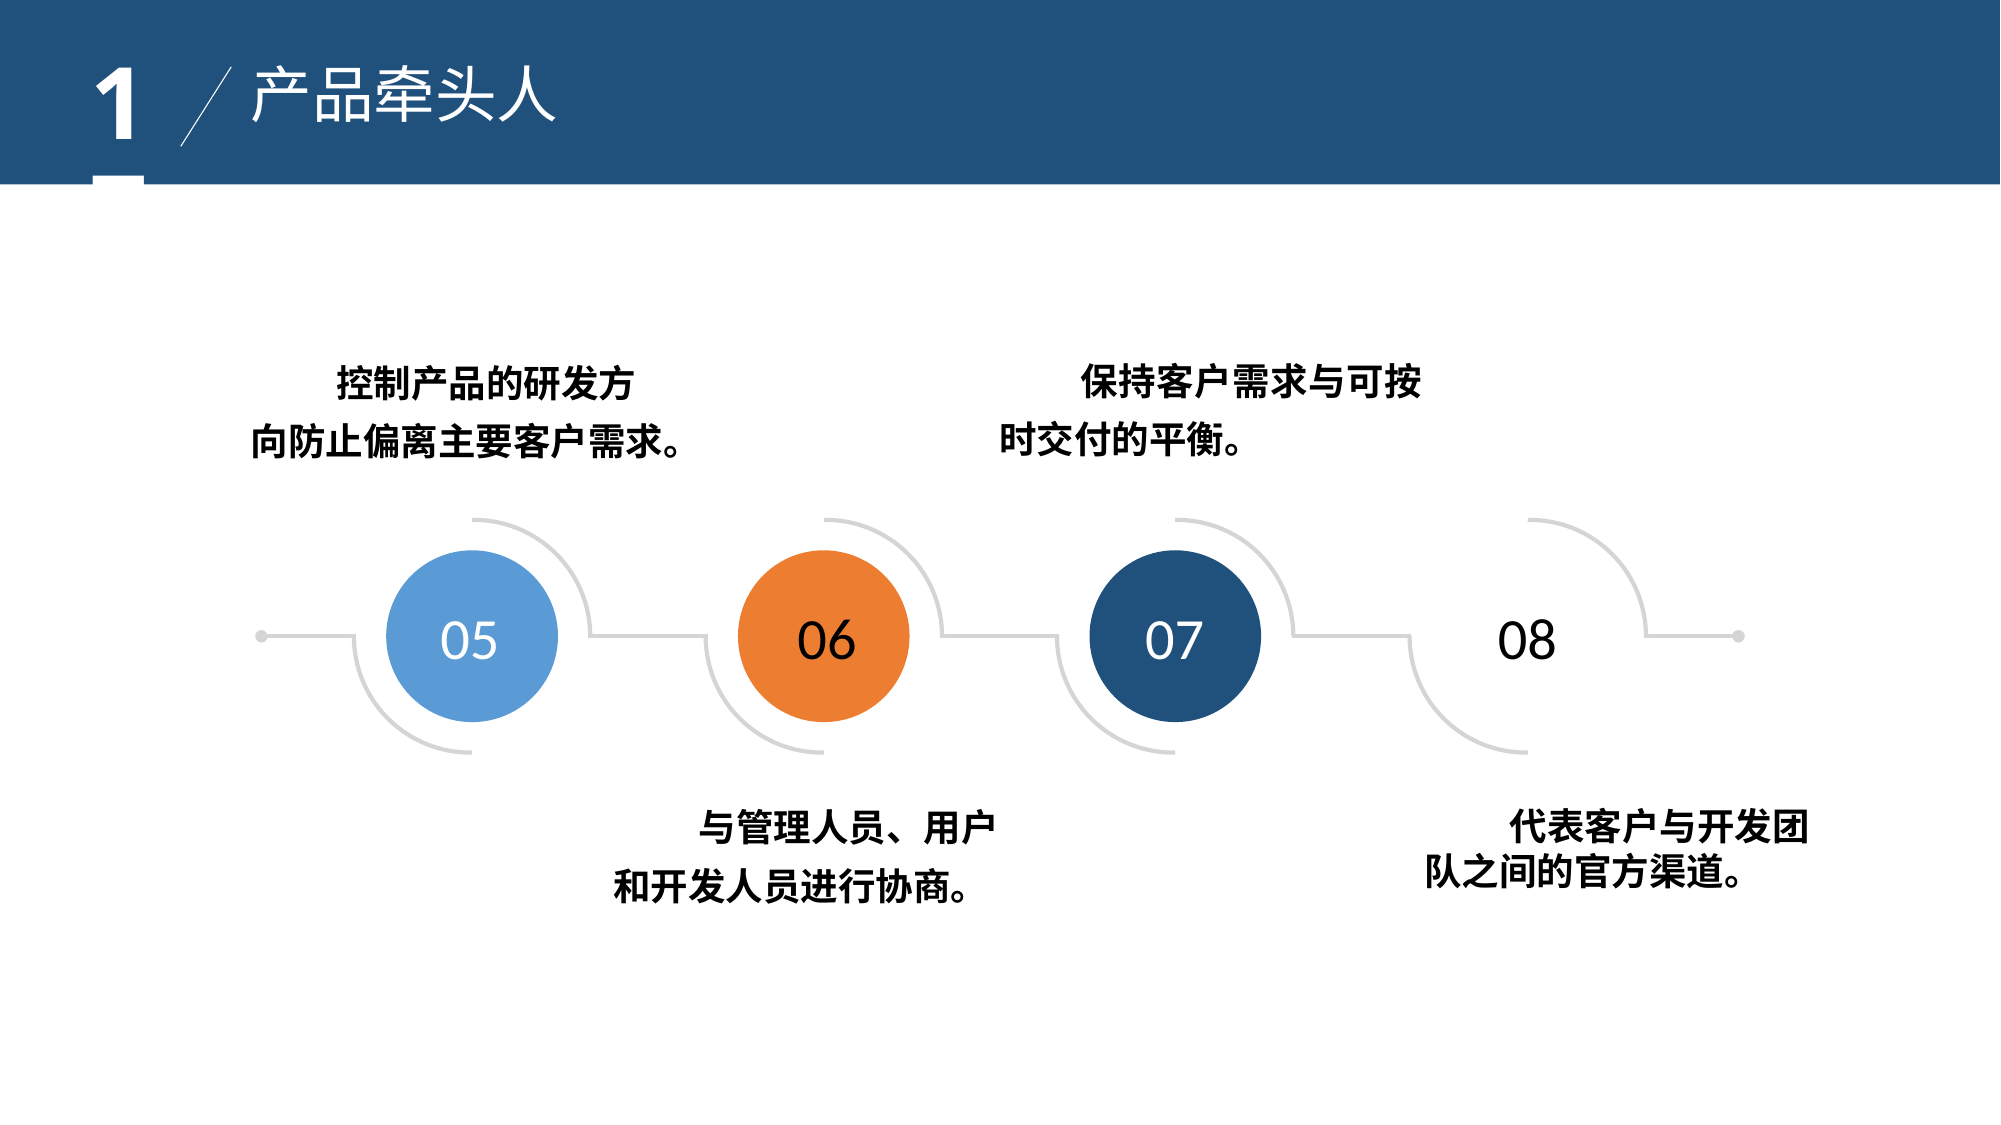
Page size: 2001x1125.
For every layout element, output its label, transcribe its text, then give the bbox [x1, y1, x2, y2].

text_box 保持客户需求与可按时交付的平衡。 [984, 336, 1437, 469]
text_box 控制产品的研发方向防止偏离主要客户需求。 [235, 339, 688, 471]
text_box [261, 519, 1739, 753]
text_box 代表客户与开发团队之间的官方渠道。 [1409, 795, 1862, 900]
text_box 与管理人员、用户和开发人员进行协商。 [598, 783, 1051, 916]
list 17 [75, 45, 218, 212]
list 产品牵头人 [235, 57, 989, 139]
